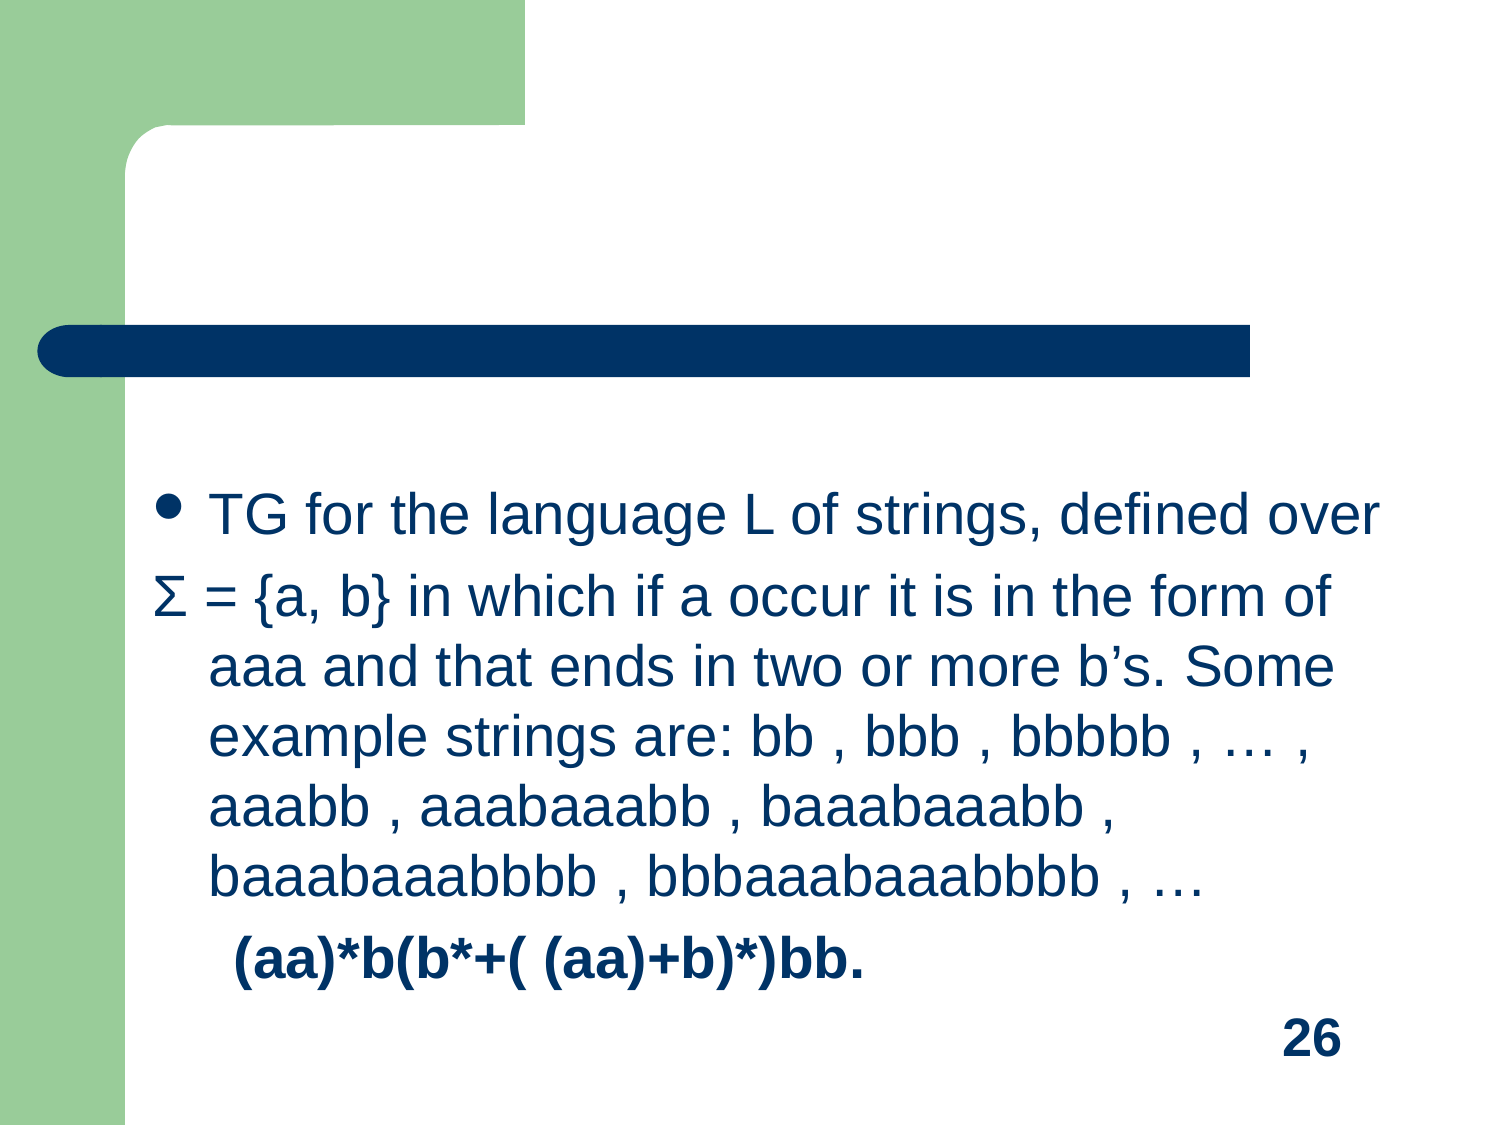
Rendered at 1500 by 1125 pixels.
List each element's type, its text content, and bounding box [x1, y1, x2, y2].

list TG for the language L of strings, defined over Σ = {a, b} in which if a occur it is in the form of aaa and that ends in two or more b’s. Some example strings are: bb , bbb , bbbbb , … , aaabb , aaabaaabb , baaabaaabb , baaabaaabbbb , bbbaaabaaabbbb , … (aa)*b(b*+( (aa)+b)*)bb. [137, 387, 1400, 999]
slide_number 26 [1124, 1037, 1500, 1076]
